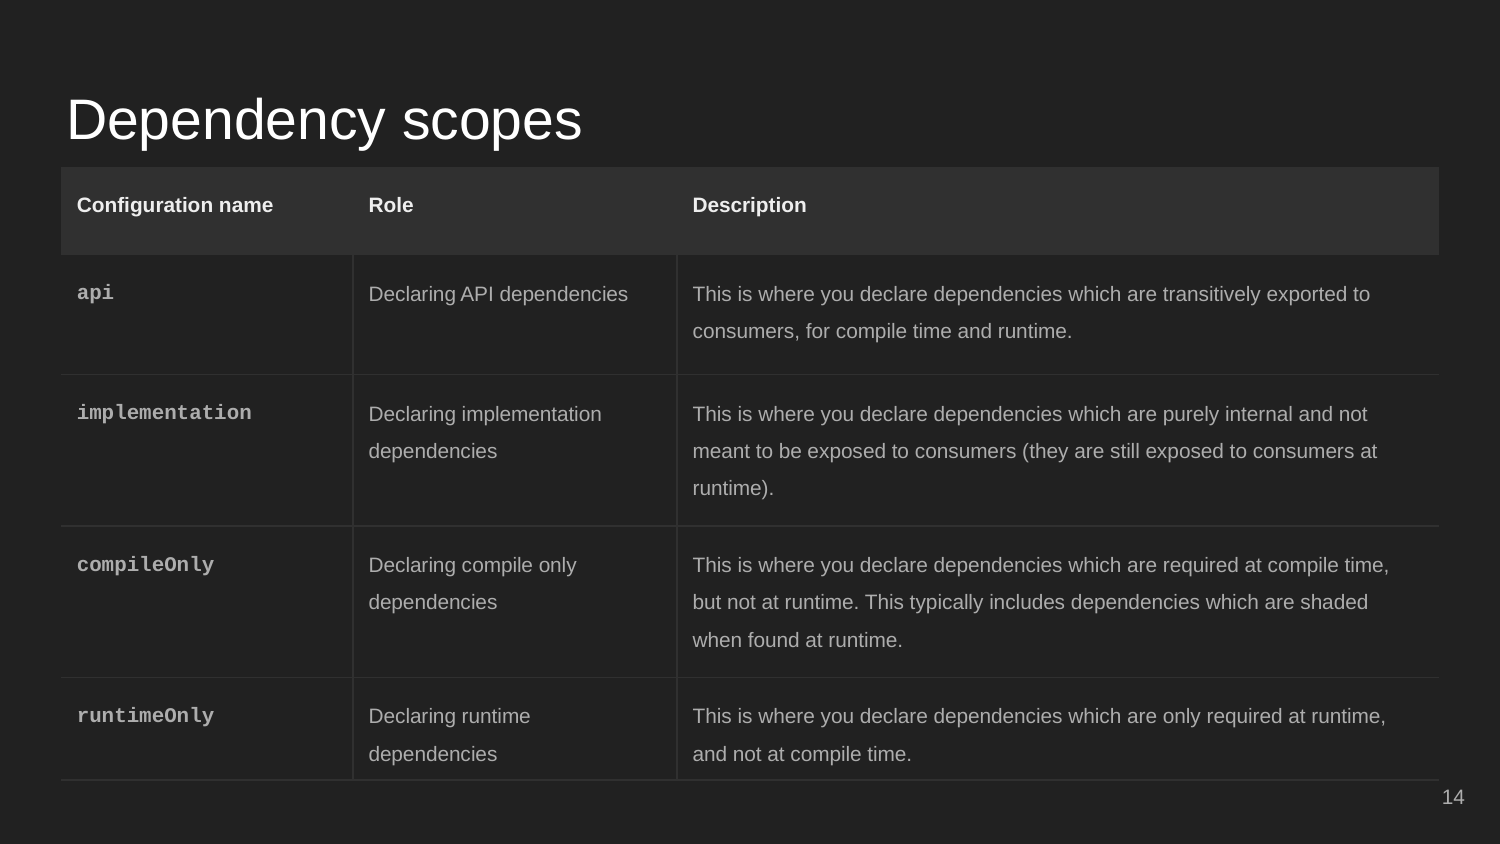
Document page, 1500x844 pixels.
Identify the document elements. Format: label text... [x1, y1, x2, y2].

table_cell Declaring API dependencies [354, 255, 676, 374]
table_header Configuration name [61, 167, 352, 254]
table_cell compileOnly [61, 527, 352, 677]
table_cell implementation [61, 375, 352, 525]
table_cell This is where you declare dependencies which are purely internal and not meant to be exposed to consumers (they are still exposed to consumers at runtime). [678, 375, 1439, 525]
table_cell api [61, 255, 352, 374]
title Dependency scopes [51, 72, 1449, 167]
slide_number ‹#› [1389, 764, 1480, 830]
table_cell Declaring compile only dependencies [354, 527, 676, 677]
table_cell Declaring runtime dependencies [354, 678, 676, 779]
table_cell This is where you declare dependencies which are required at compile time, but not at runtime. This typically includes dependencies which are shaded when found at runtime. [678, 527, 1439, 677]
table_cell Declaring implementation dependencies [354, 375, 676, 525]
table_cell runtimeOnly [61, 678, 352, 779]
table_cell This is where you declare dependencies which are only required at runtime, and not at compile time. [678, 678, 1439, 779]
table_cell This is where you declare dependencies which are transitively exported to consumers, for compile time and runtime. [678, 255, 1439, 374]
table_header Description [678, 167, 1439, 254]
table_header Role [354, 167, 676, 254]
